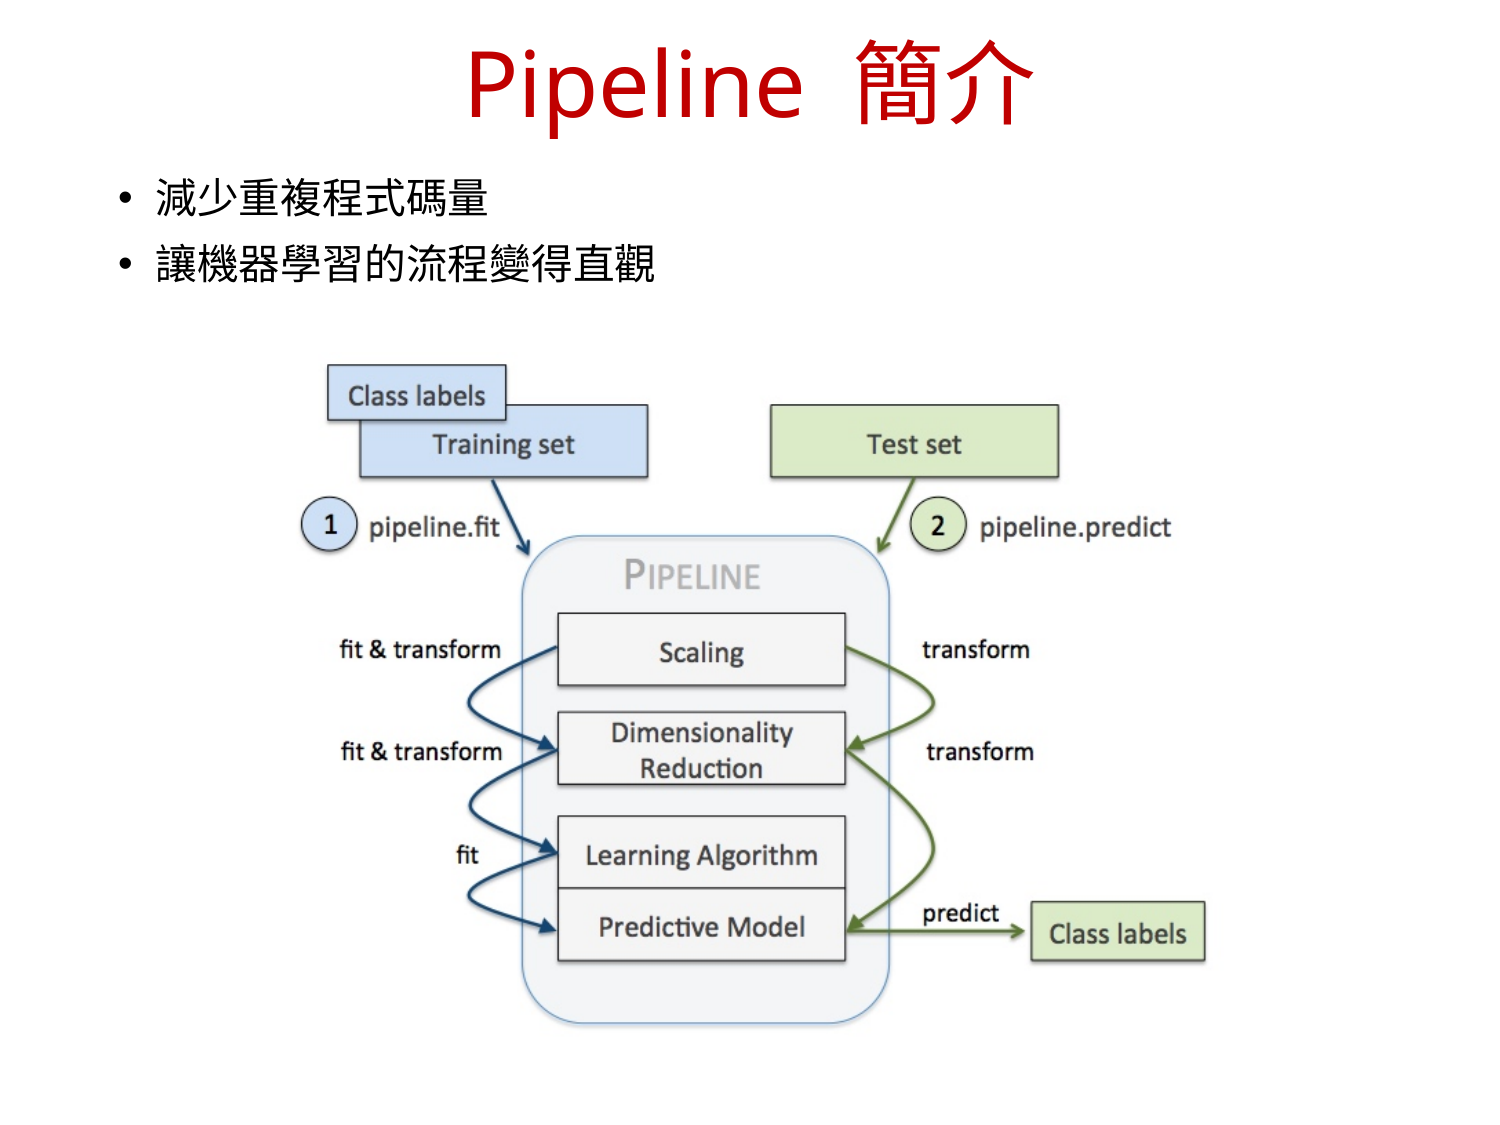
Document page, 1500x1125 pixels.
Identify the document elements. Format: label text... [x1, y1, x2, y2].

title Pipeline 簡介 [103, 30, 1397, 145]
list 減少重複程式碼量 讓機器學習的流程變得直觀 [103, 169, 1397, 1014]
picture [275, 352, 1225, 1039]
